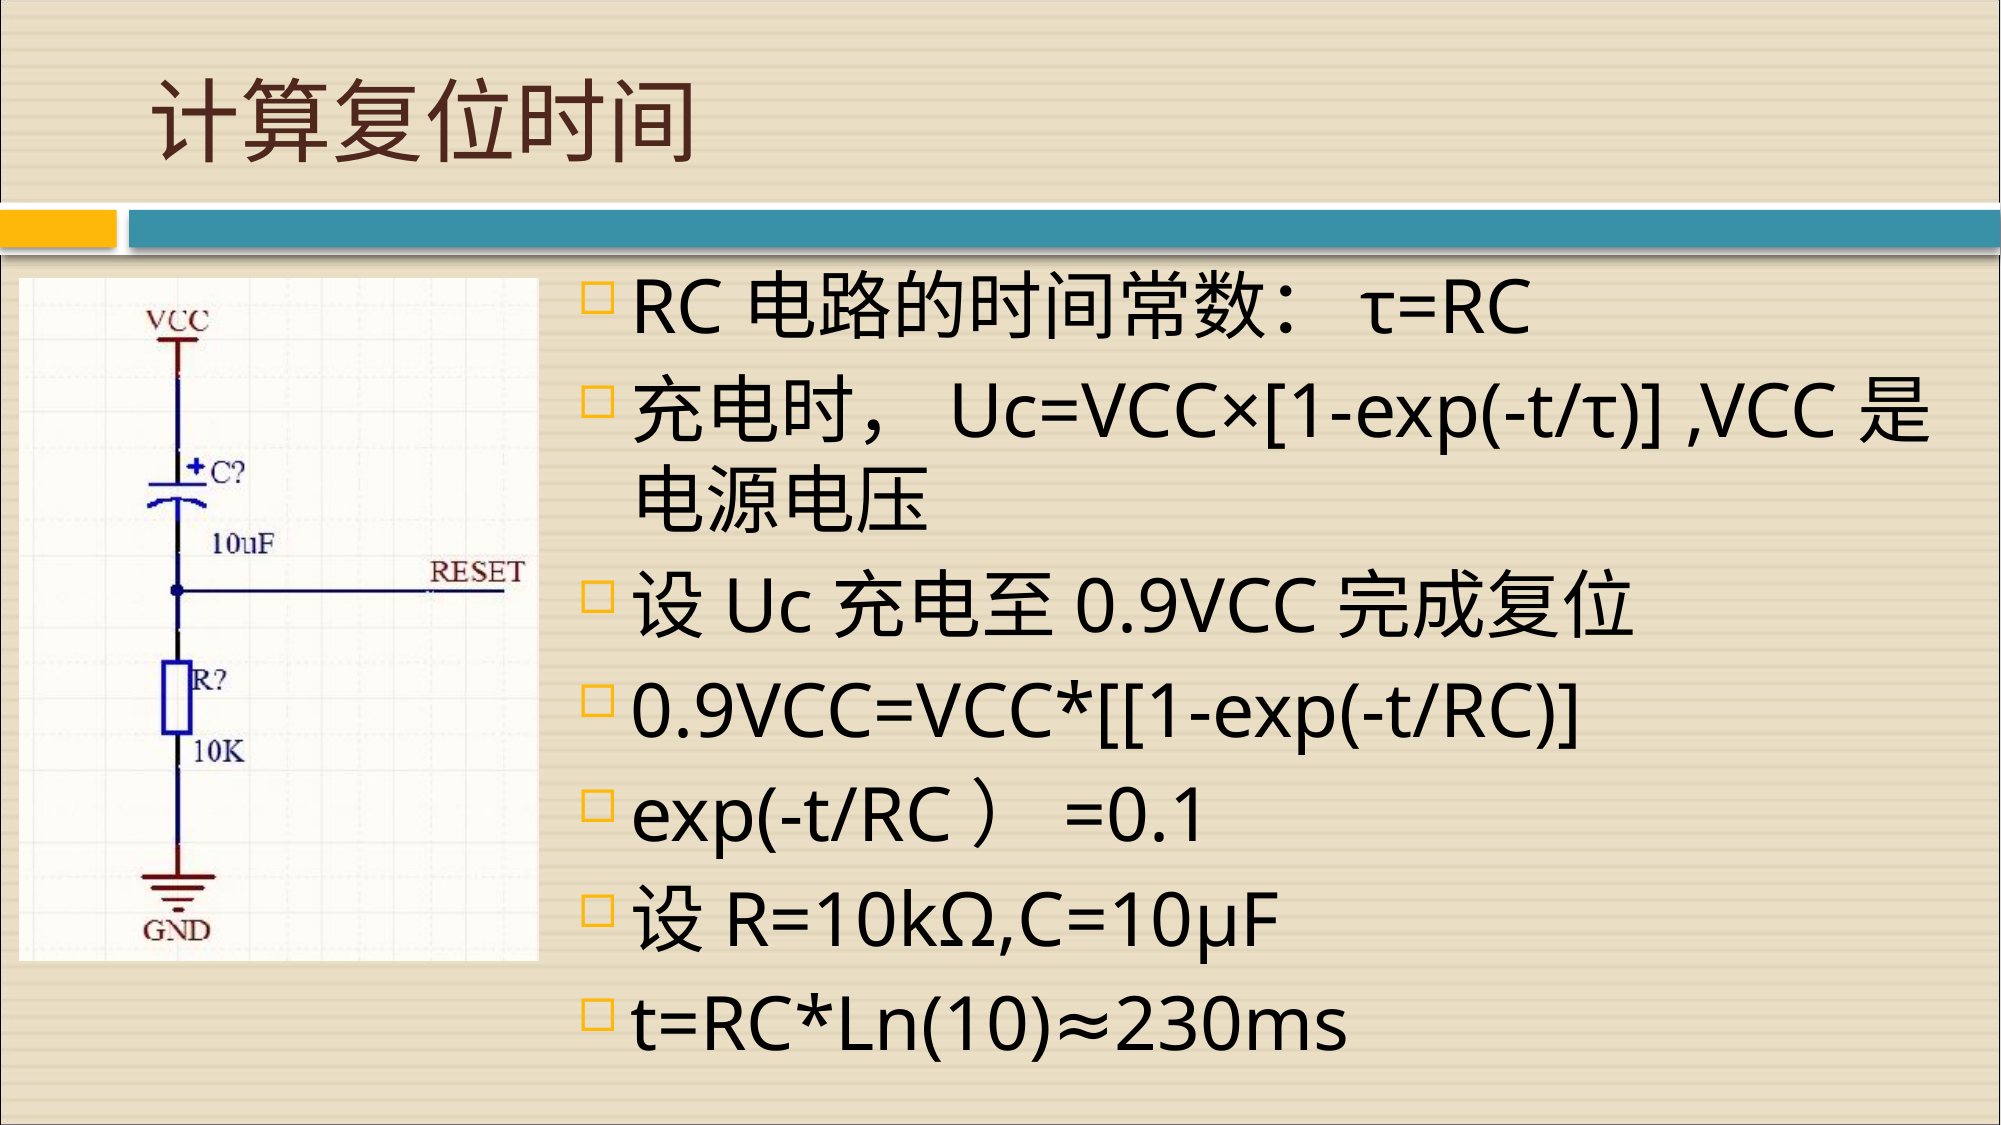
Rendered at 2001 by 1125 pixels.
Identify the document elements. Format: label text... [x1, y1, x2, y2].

picture [0, 0, 2001, 1125]
text_box RC电路的时间常数：τ=RC 充电时，Uc=VCC×[1-exp(-t/τ)] ,VCC是电源电压 设Uc充电至0.9VCC完成复位 0.9VCC=VCC*[[1-exp(-t/RC)] exp(-t/RC）=0.1 设R=10kΩ,C=10μF t=RC*Ln(10)≈230ms [562, 250, 2000, 1088]
title 计算复位时间 [133, 37, 1918, 201]
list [19, 278, 539, 961]
